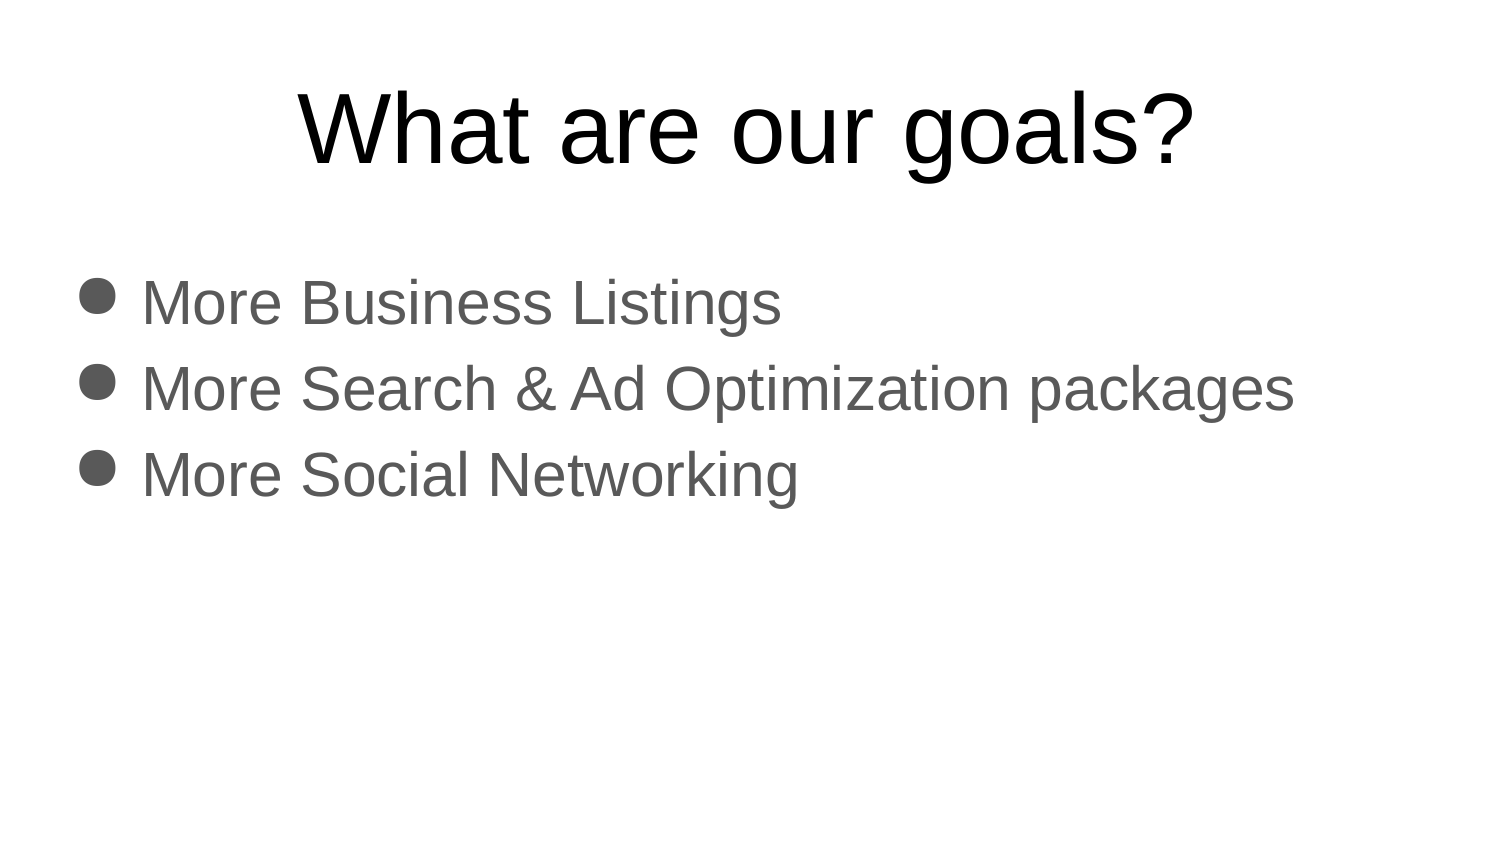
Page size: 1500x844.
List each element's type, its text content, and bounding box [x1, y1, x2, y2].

title What are our goals? [282, 48, 1218, 235]
list More Business Listings More Search & Ad Optimization packages More Social Networking [51, 235, 1449, 797]
